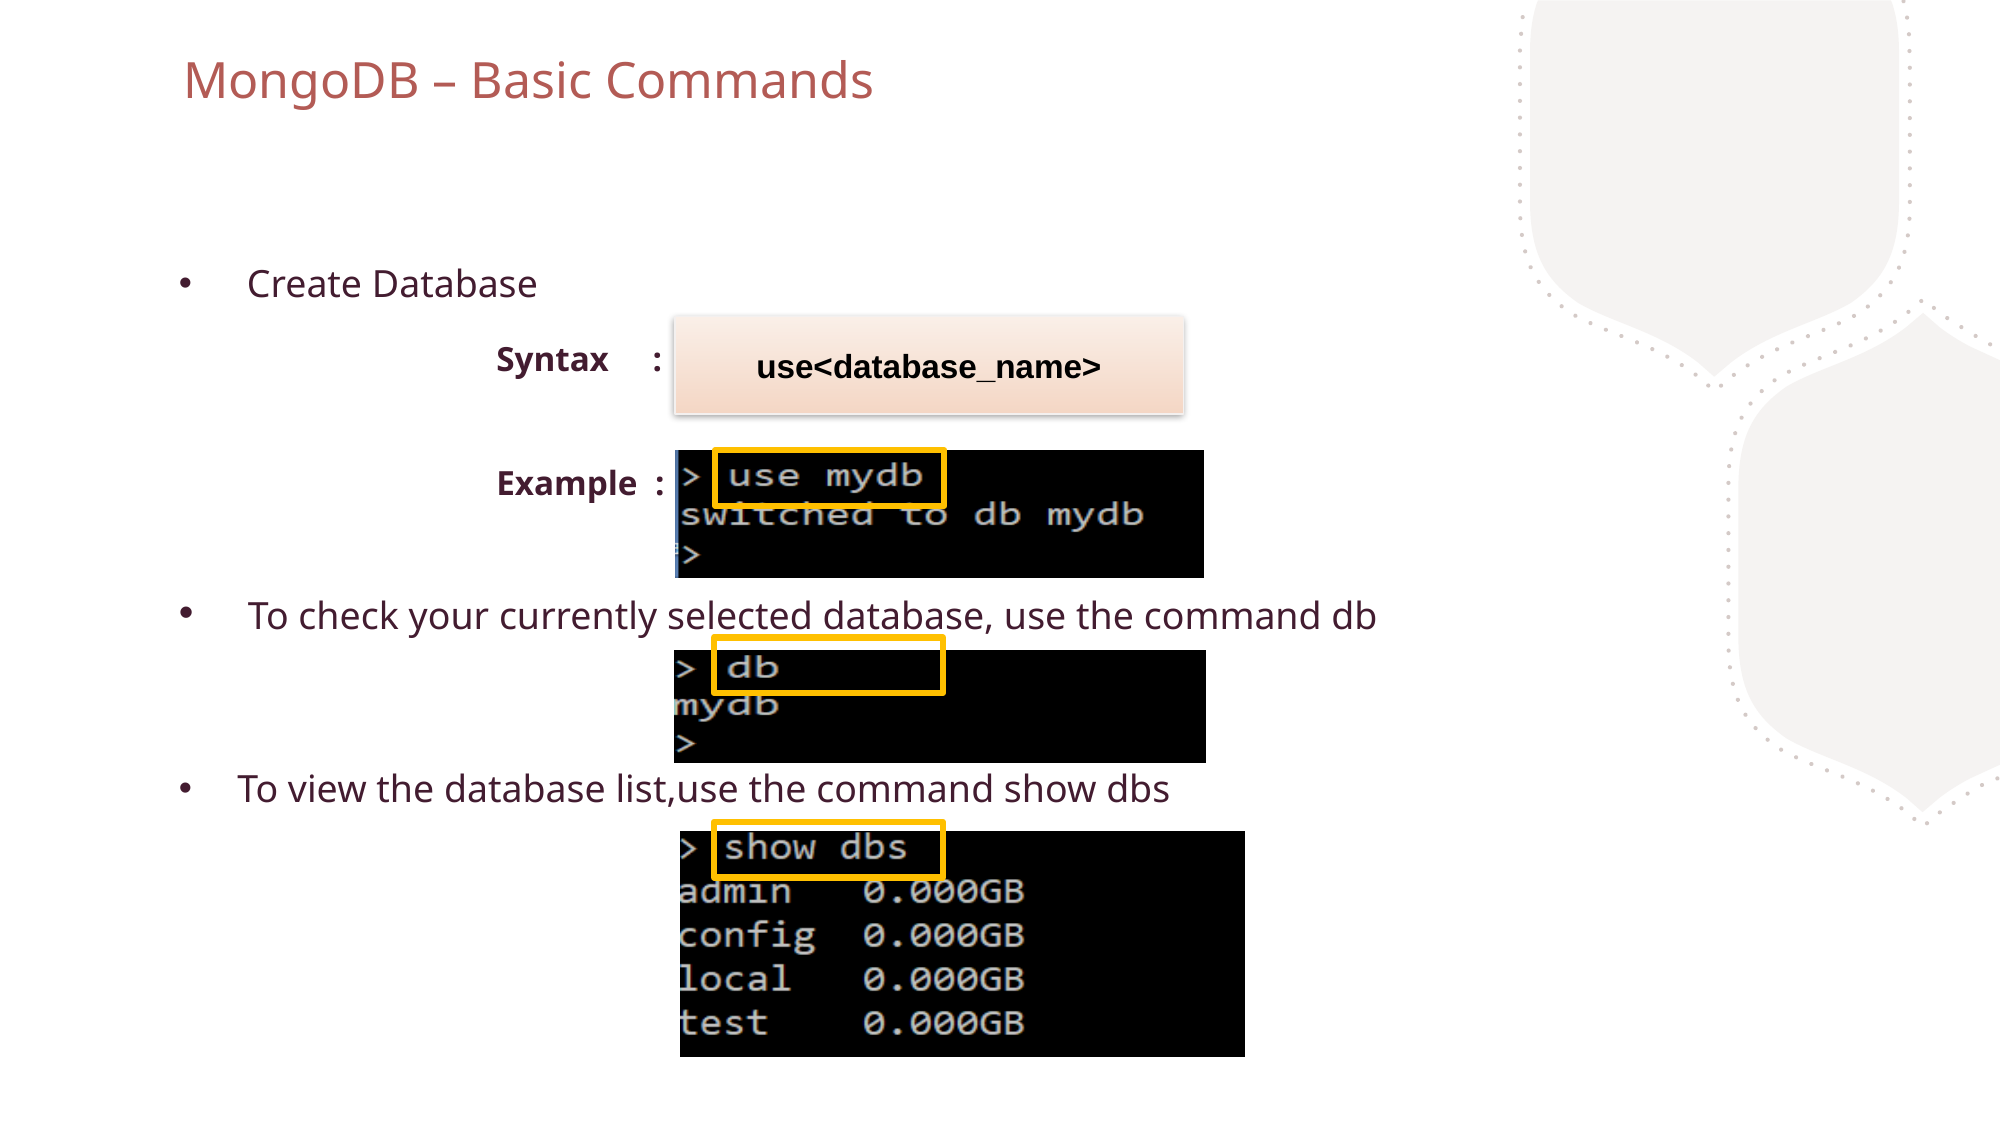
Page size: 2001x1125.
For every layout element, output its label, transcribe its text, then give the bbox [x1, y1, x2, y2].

list MongoDB – Basic Commands [161, 48, 1953, 110]
picture [675, 450, 1204, 579]
picture [674, 650, 1207, 763]
picture [680, 831, 1245, 1057]
text_box use<database_name> [674, 316, 1184, 415]
text_box [713, 821, 943, 829]
list Create Database Syntax : Example : To check your currently selected database, use the command db To view the database list,use the command show dbs [162, 237, 1953, 988]
text_box [713, 637, 943, 648]
